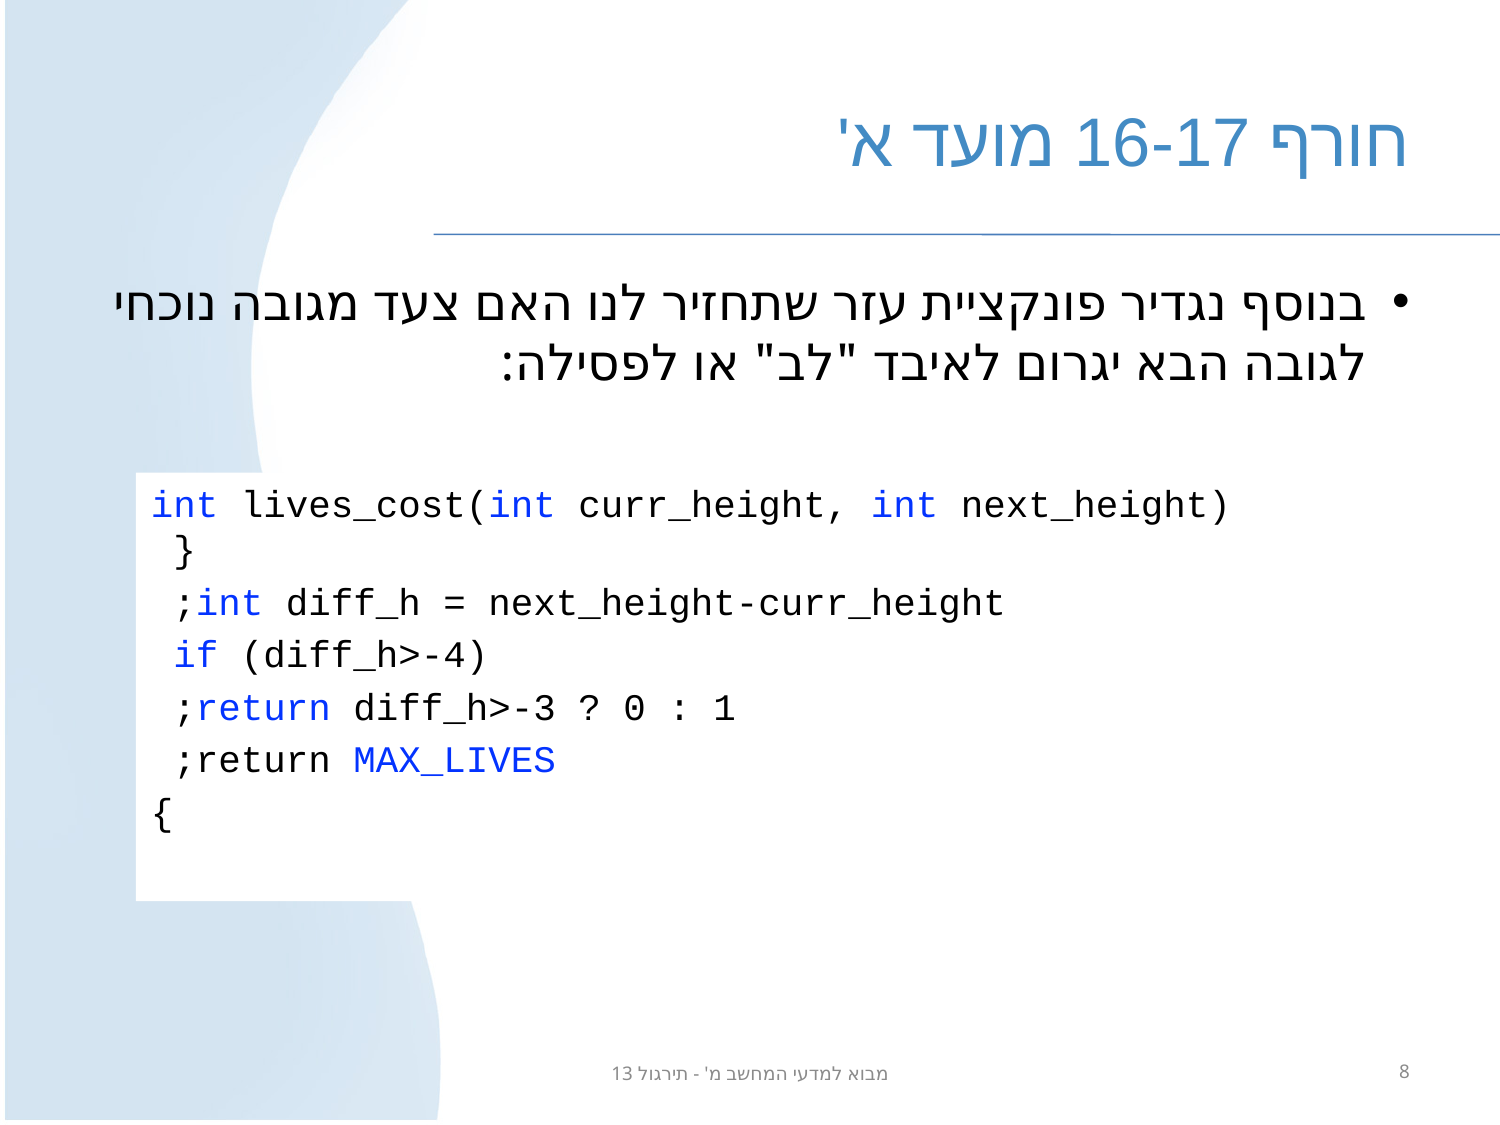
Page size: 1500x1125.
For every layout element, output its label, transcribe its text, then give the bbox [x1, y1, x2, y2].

picture [0, 0, 1500, 1125]
slide_number 8 [1074, 1042, 1425, 1103]
text_box בנוסף נגדיר פונקציית עזר שתחזיר לנו האם צעד מגובה נוכחי לגובה הבא יגרום לאיבד "לב" או לפסילה: [74, 262, 1425, 657]
list int lives_cost(int curr_height, int next_height) { int diff_h = next_height-curr_height; if (diff_h>-4) return diff_h>-3 ? 0 : 1; return MAX_LIVES; } [135, 472, 1319, 902]
footer מבוא למדעי המחשב מ' - תירגול 13 [512, 1042, 988, 1103]
title חורף 16-17 מועד א' [74, 44, 1426, 233]
